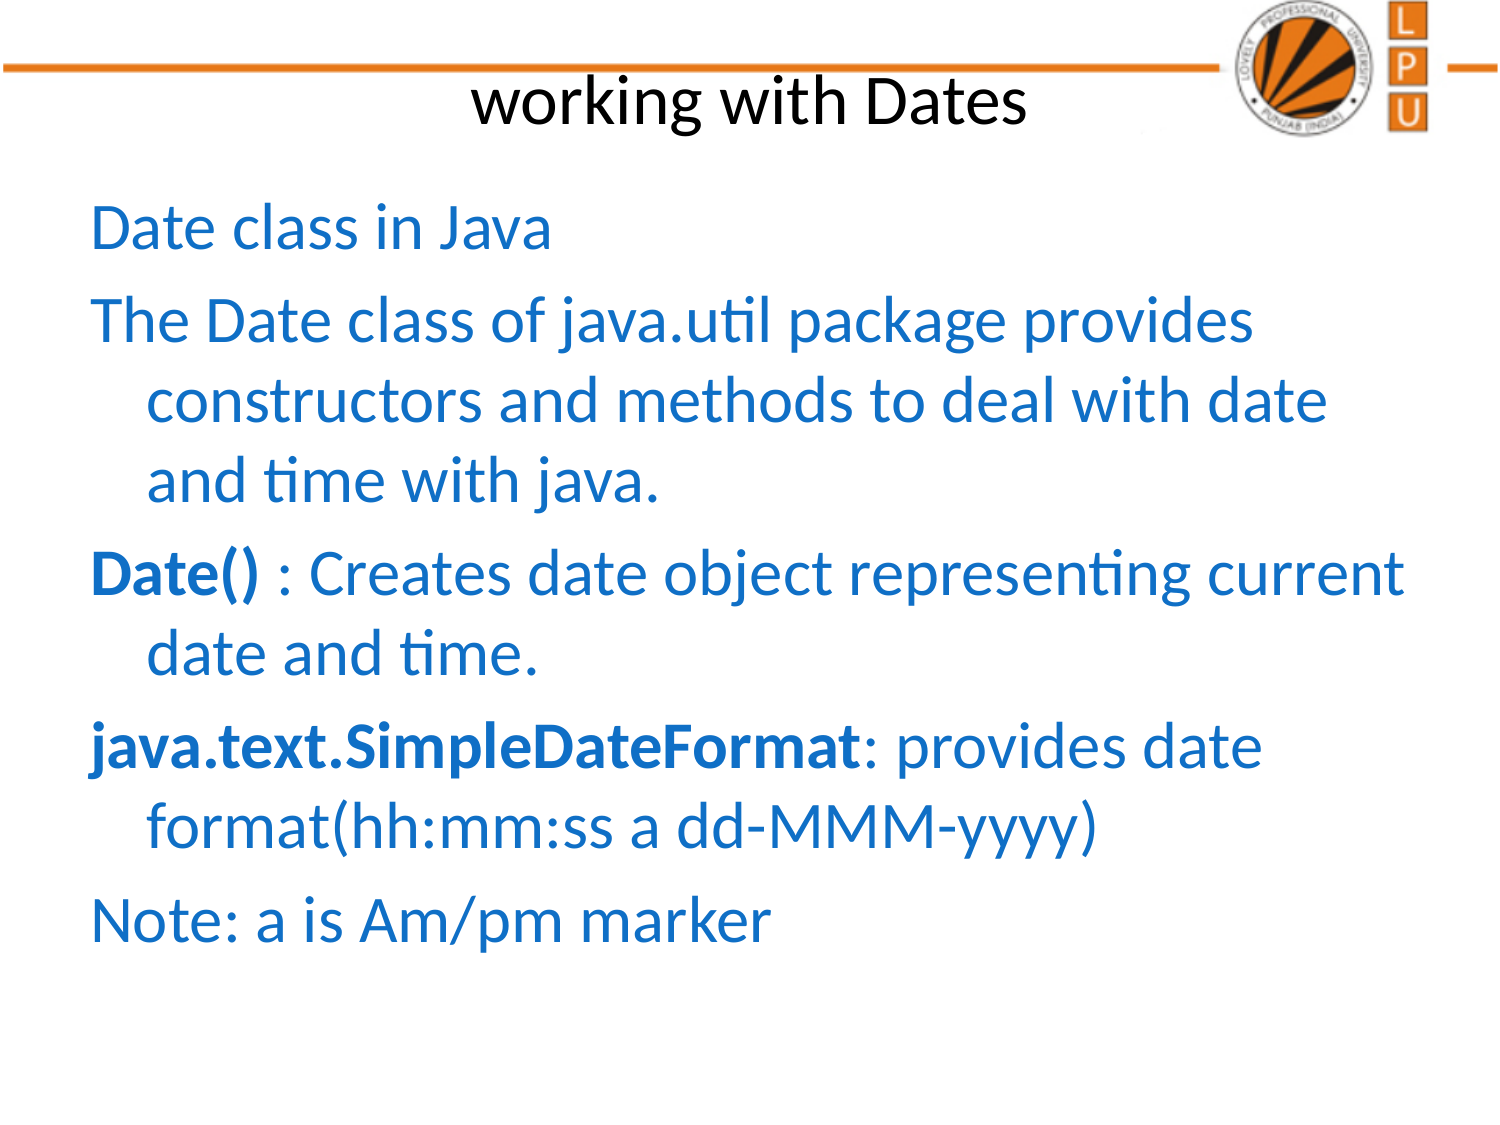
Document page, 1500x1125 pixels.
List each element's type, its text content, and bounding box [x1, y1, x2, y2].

title working with Dates [75, 45, 1425, 174]
list Date class in Java The Date class of java.util package provides constructors and methods to deal with date and time with java. Date() : Creates date object representing current date and time. java.text.SimpleDateFormat: provides date format(hh:mm:ss a dd-MMM-yyyy) Note: a is Am/pm marker [75, 174, 1425, 1005]
picture [3, 0, 1500, 155]
